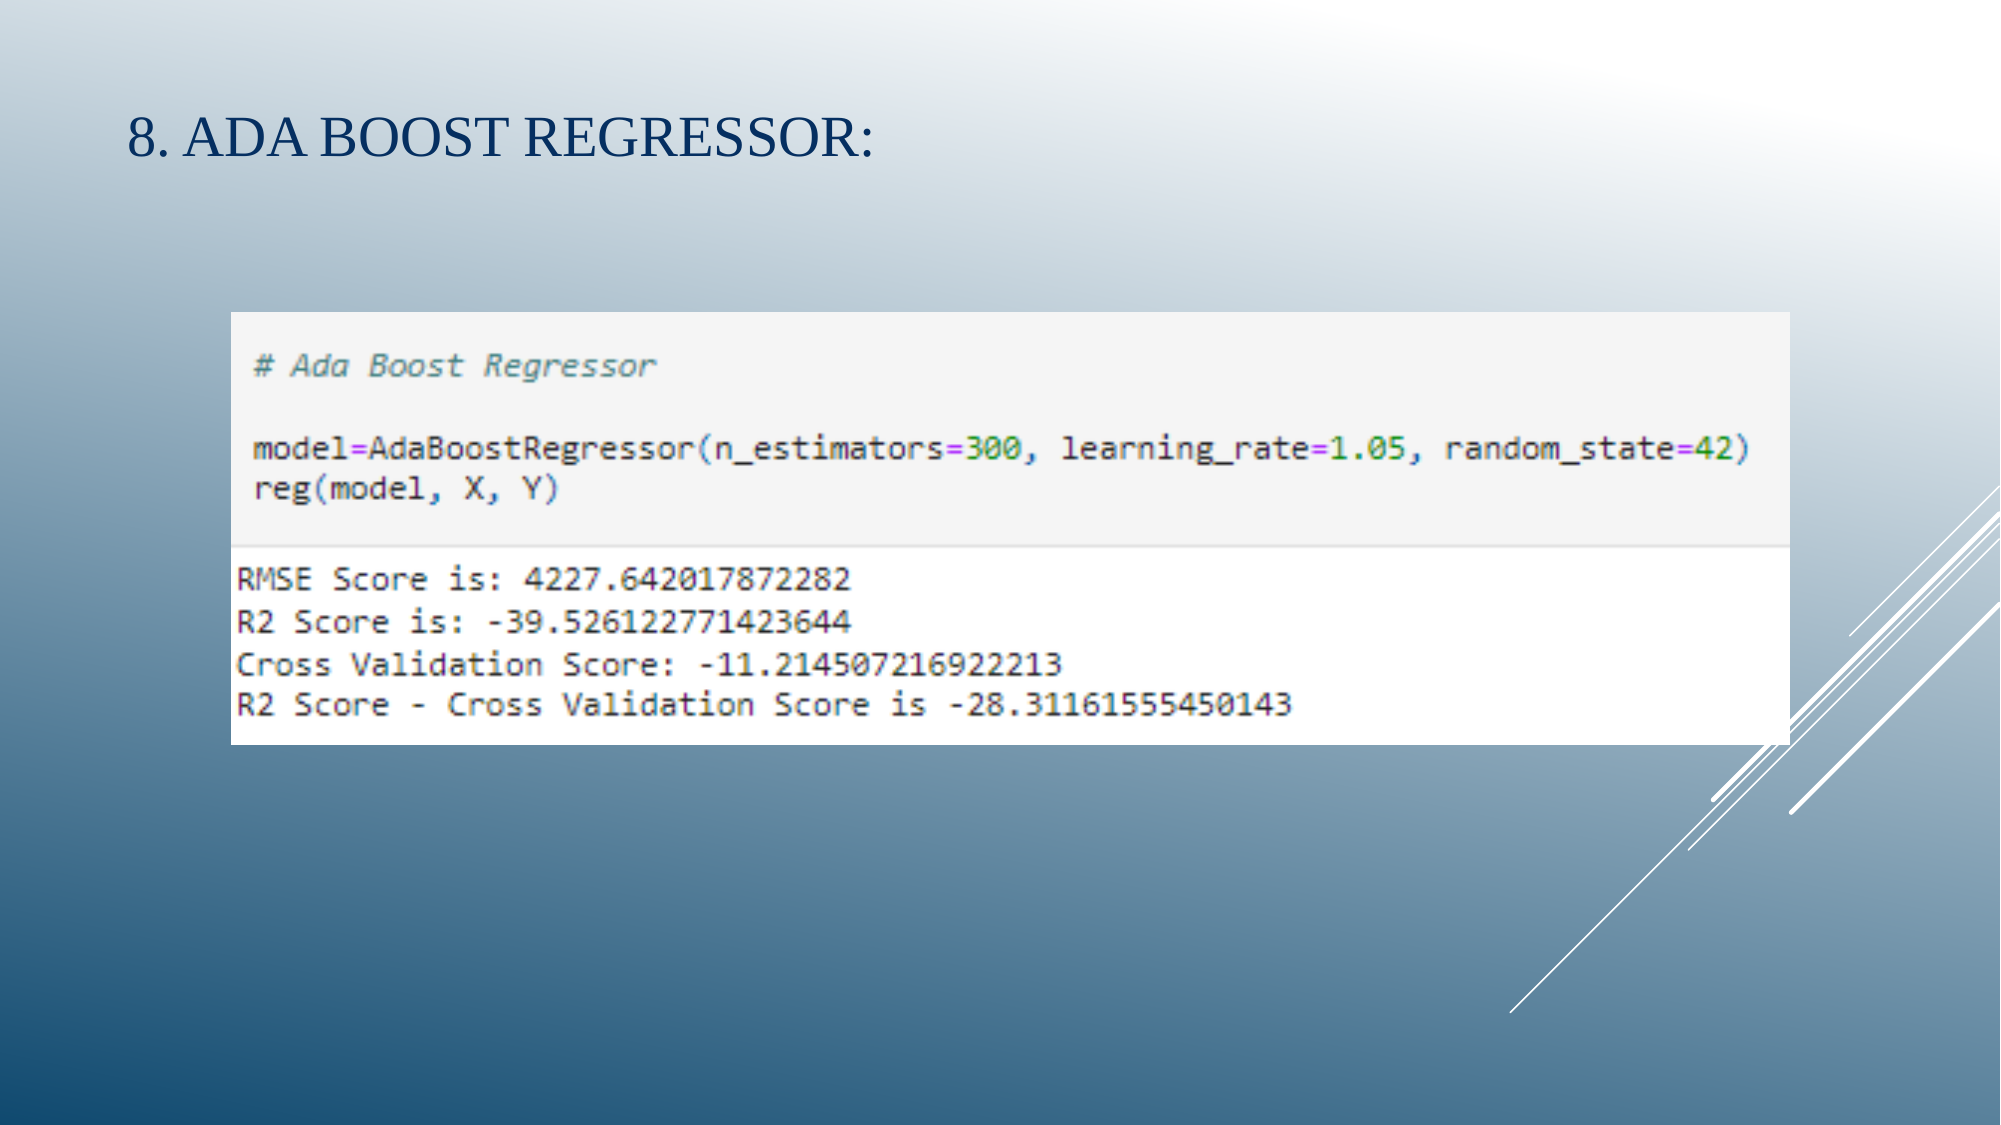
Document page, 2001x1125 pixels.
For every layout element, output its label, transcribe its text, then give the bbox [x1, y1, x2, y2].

picture [231, 312, 1790, 746]
title 8. Ada boost regressor: [112, 61, 1458, 176]
